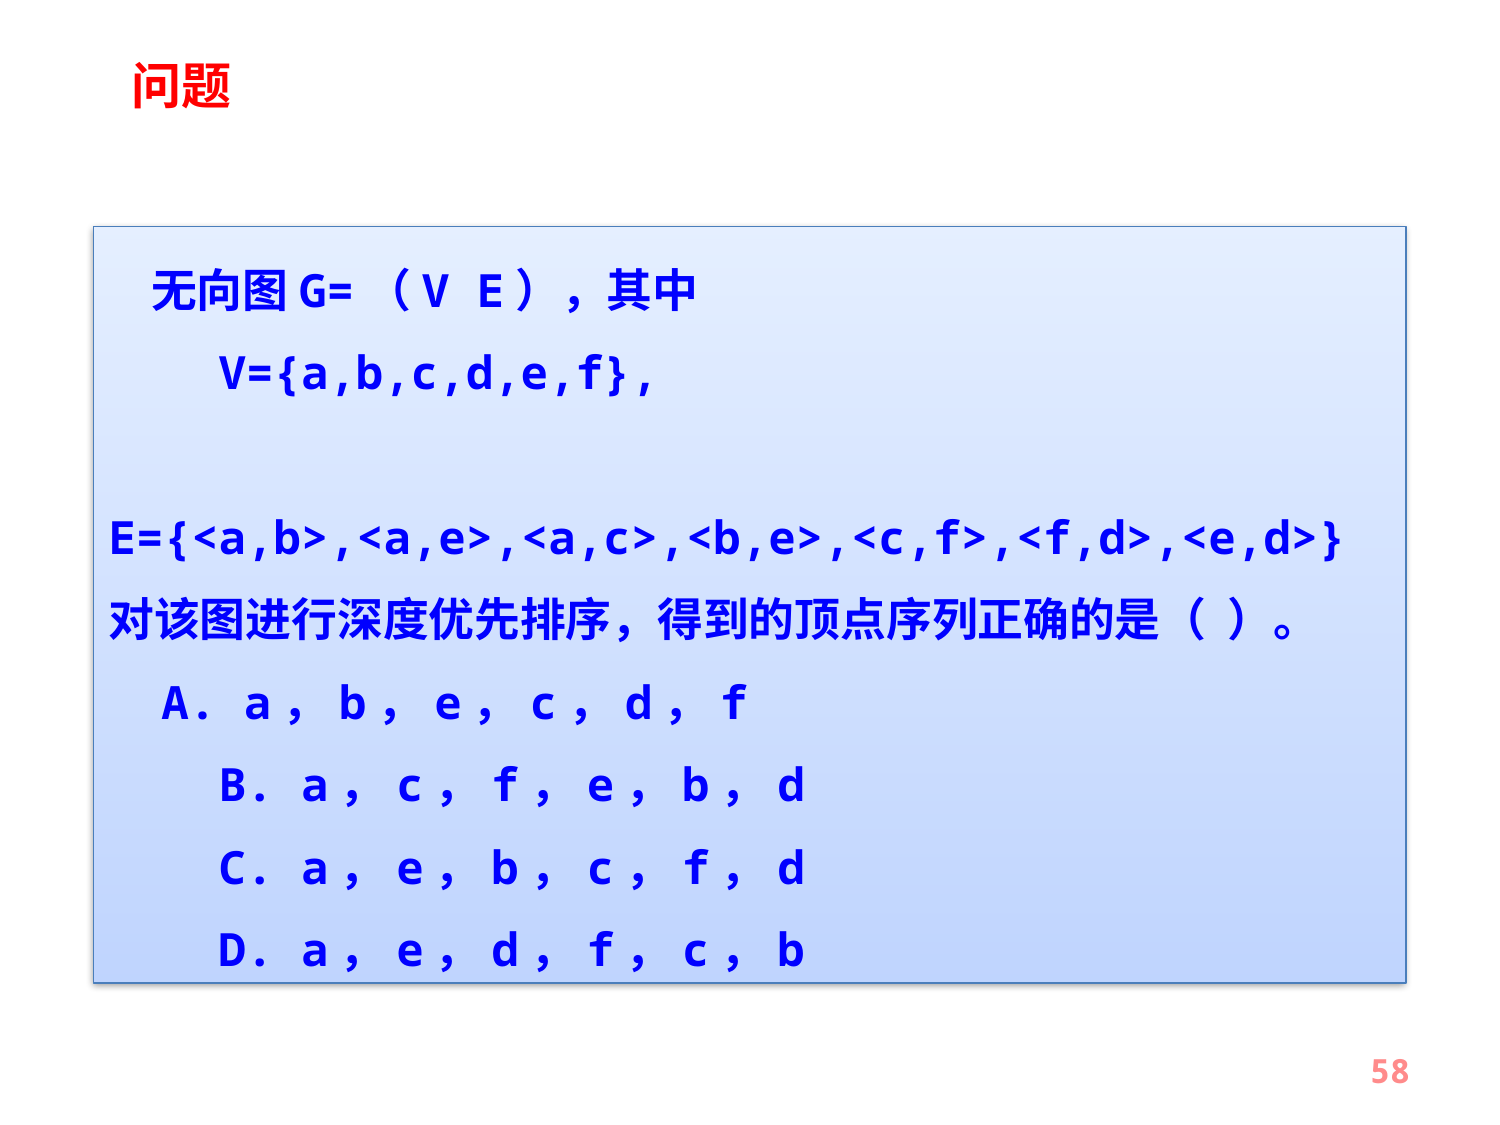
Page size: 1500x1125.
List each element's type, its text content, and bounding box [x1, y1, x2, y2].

slide_number 58 [1074, 1042, 1425, 1103]
text_box 无向图G=（V E），其中 V={a,b,c,d,e,f}, E={<a,b>,<a,e>,<a,c>,<b,e>,<c,f>,<f,d>,<e,d>} 对该图进行深度优先排序，得到的顶点序列正确的是（ ）。 A. a，b，e，c，d，f B. a，c，f，e，b，d C. a，e，b，c，f，d D. a，e，d，f，c，b [93, 226, 1407, 984]
text_box 问题 [117, 46, 375, 122]
